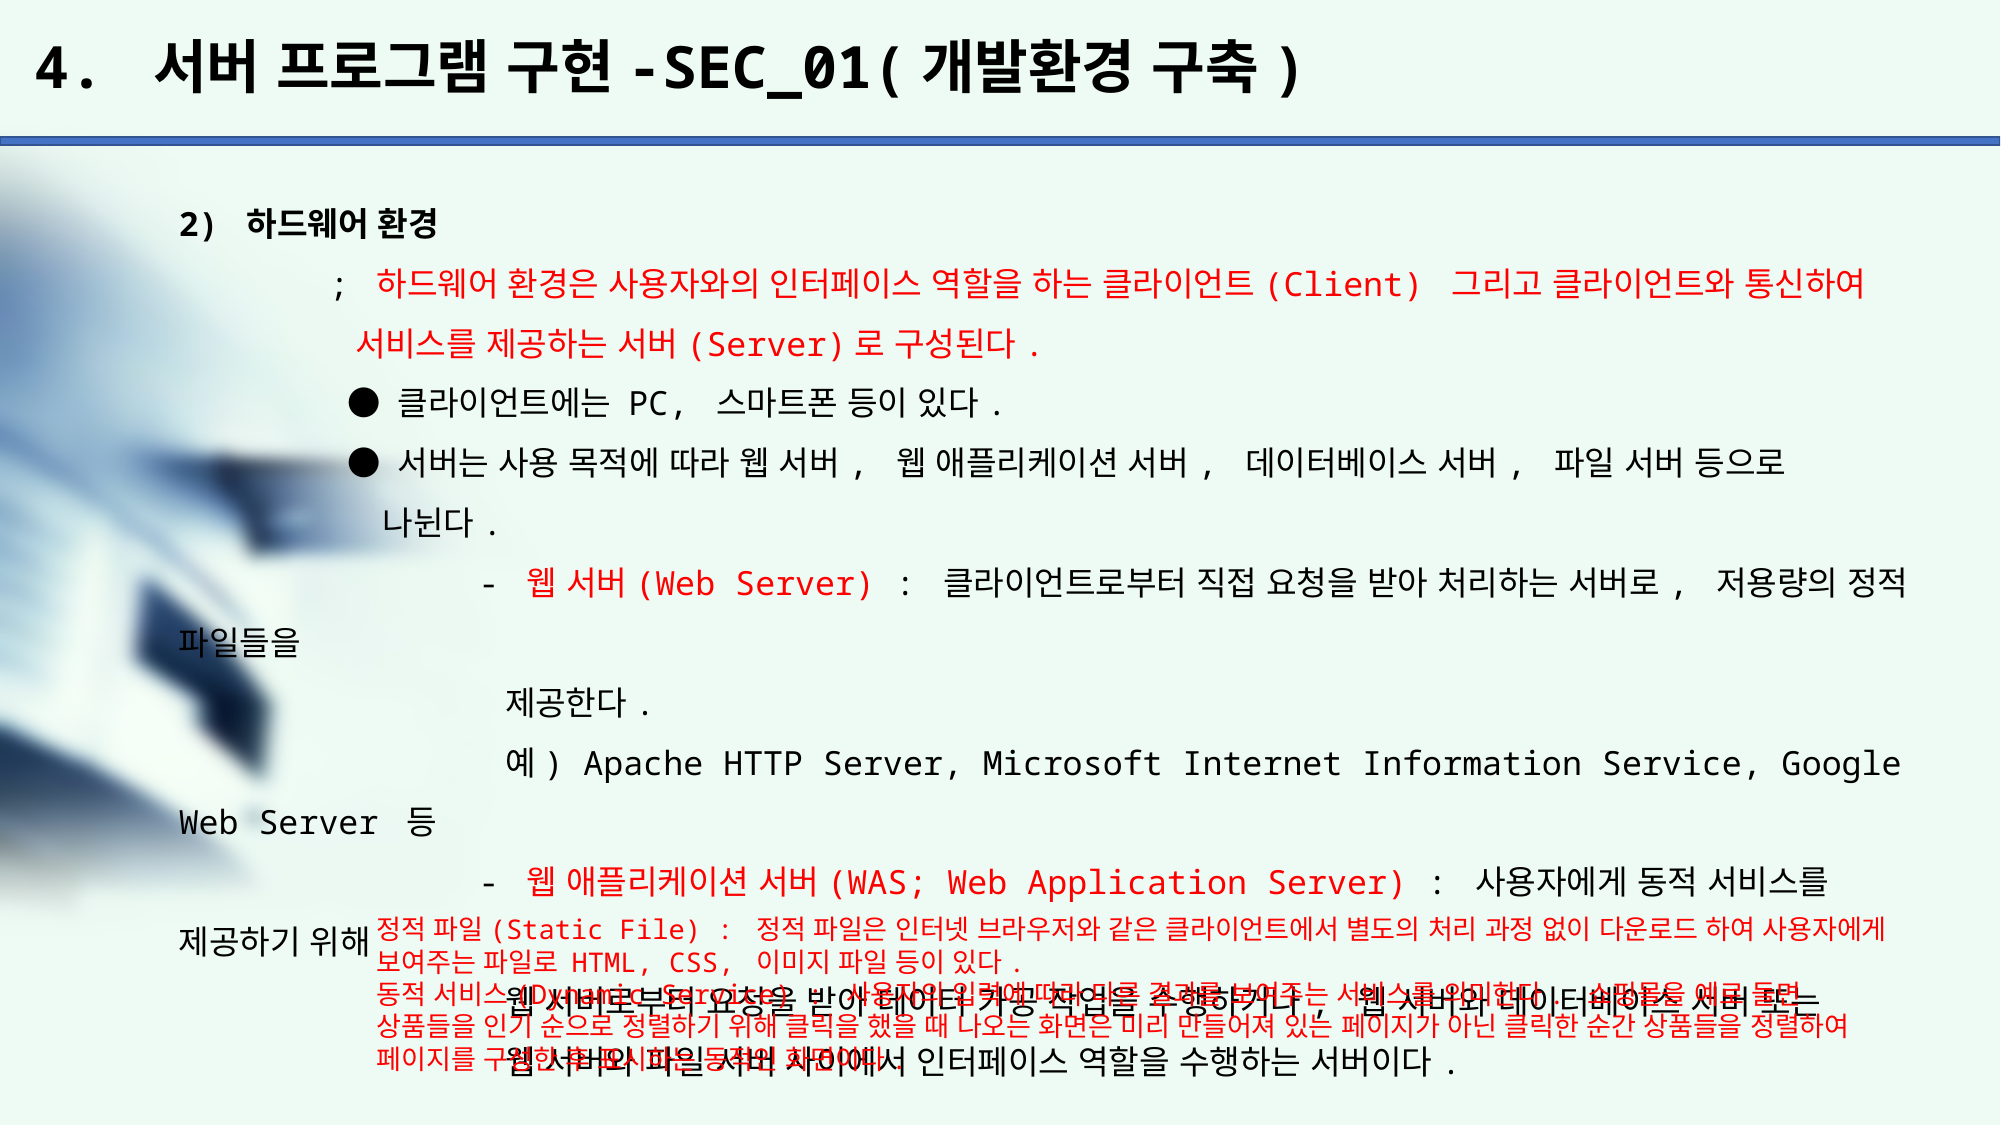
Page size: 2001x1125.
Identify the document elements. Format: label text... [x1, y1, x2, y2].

title 4. 서버 프로그램 구현-SEC_01(개발환경 구축) [19, 14, 1922, 126]
text_box 2) 하드웨어 환경 ; 하드웨어 환경은 사용자와의 인터페이스 역할을 하는 클라이언트(Client) 그리고 클라이언트와 통신하여 서비스를 제공하는 서버(Server)로 구성된다. ● 클라이언트에는 PC, 스마트폰 등이 있다. ● 서버는 사용 목적에 따라 웹 서버, 웹 애플리케이션 서버, 데이터베이스 서버, 파일 서버 등으로 나뉜다. - 웹 서버(Web Server) : 클라이언트로부터 직접 요청을 받아 처리하는 서버로, 저용량의 정적 파일들을 제공한다. 예) Apache HTTP Server, Microsoft Internet Information Service, Google Web Server 등 - 웹 애플리케이션 서버(WAS; Web Application Server) : 사용자에게 동적 서비스를 제공하기 위해 웹 서버로부터 요청을 받아 데이터 가공 작업을 수행하거나, 웹 서버와 데이터베이스 서버 또는 웹 서버와 파일 서버 사이에서 인터페이스 역할을 수행하는 서버이다. [163, 175, 1969, 1089]
picture [0, 0, 2000, 136]
text_box 정적 파일(Static File) : 정적 파일은 인터넷 브라우저와 같은 클라이언트에서 별도의 처리 과정 없이 다운로드 하여 사용자에게 보여주는 파일로 HTML, CSS, 이미지 파일 등이 있다. 동적 서비스(Dynamic Service) : 사용자의 입력에 따라 다른 결과를 보여주는 서비스를 의미한다. 쇼핑몰을 예로 들면 상품들을 인기 순으로 정렬하기 위해 클릭을 했을 때 나오는 화면은 미리 만들어져 있는 페이지가 아닌 클릭한 순간 상품들을 정렬하여 페이지를 구성한 후 표시하는 동적인 화면이다. [362, 905, 1910, 1083]
picture [0, 146, 2000, 1125]
